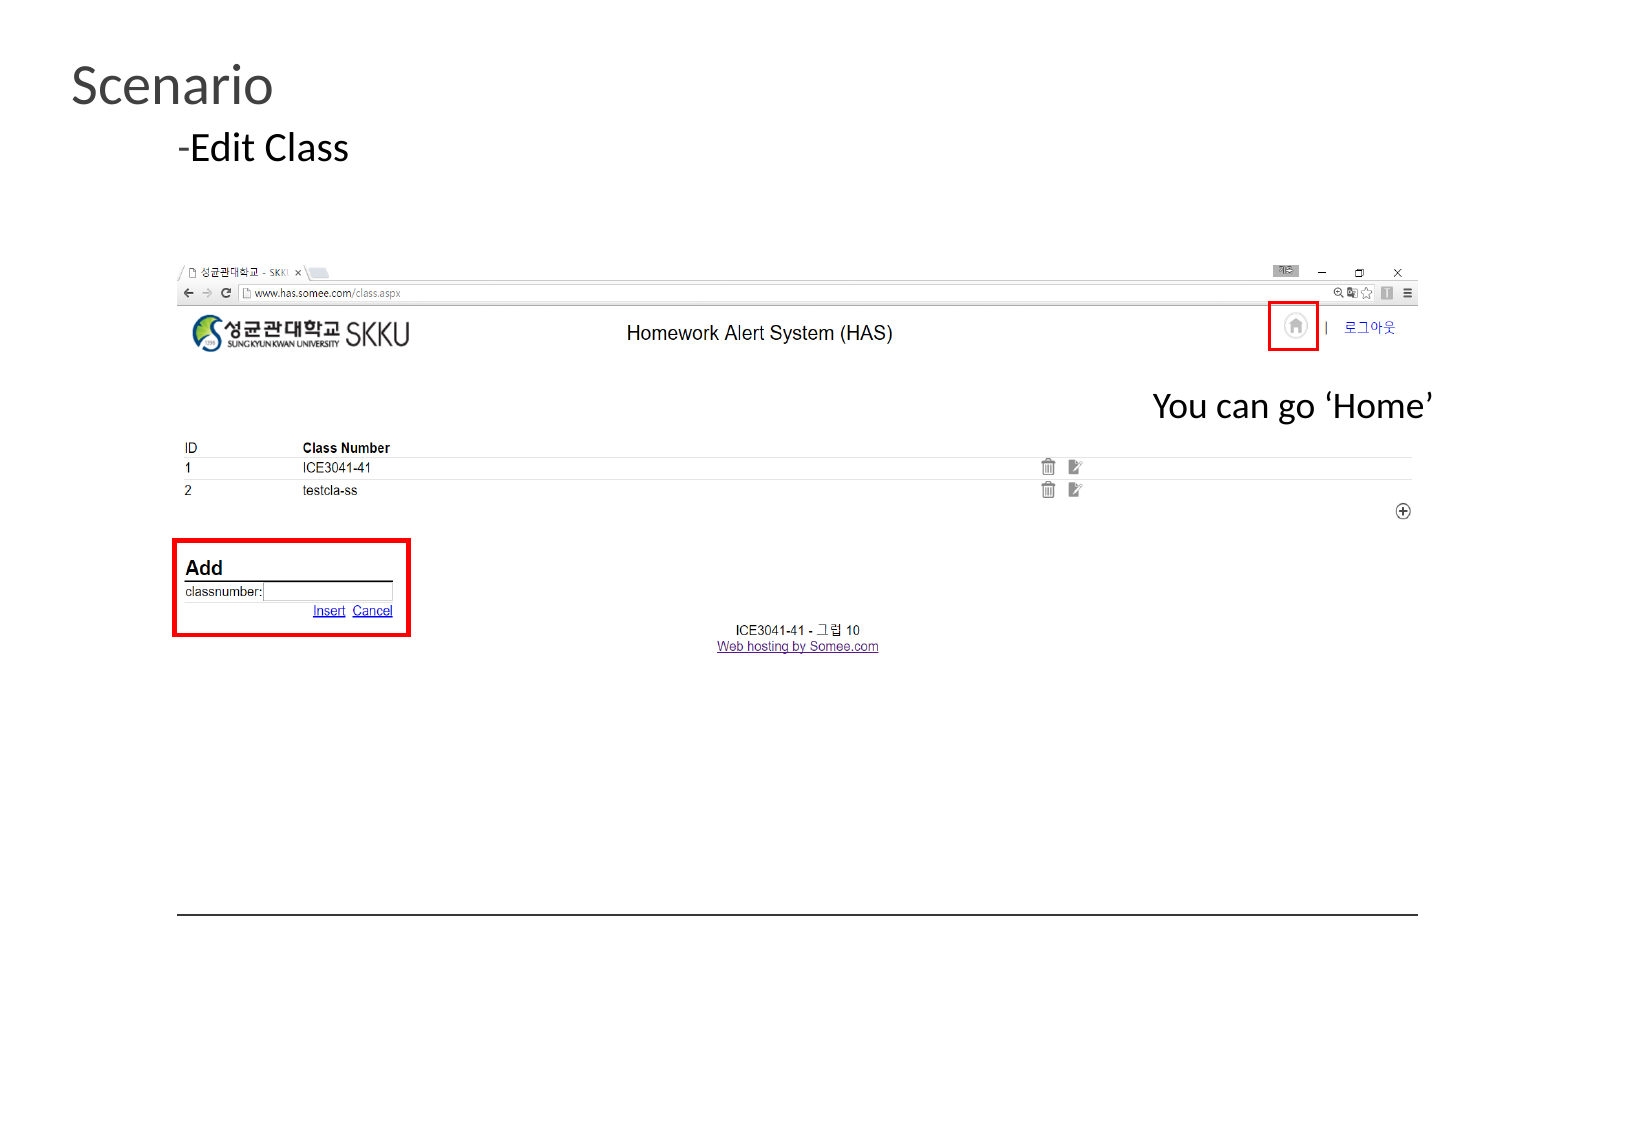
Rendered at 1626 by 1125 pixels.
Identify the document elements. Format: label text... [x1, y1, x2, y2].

text_box You can go ‘Home’ [1418, 373, 1450, 434]
picture [177, 265, 1418, 916]
text_box -Edit Class [162, 125, 864, 162]
text_box Scenario [56, 54, 577, 102]
